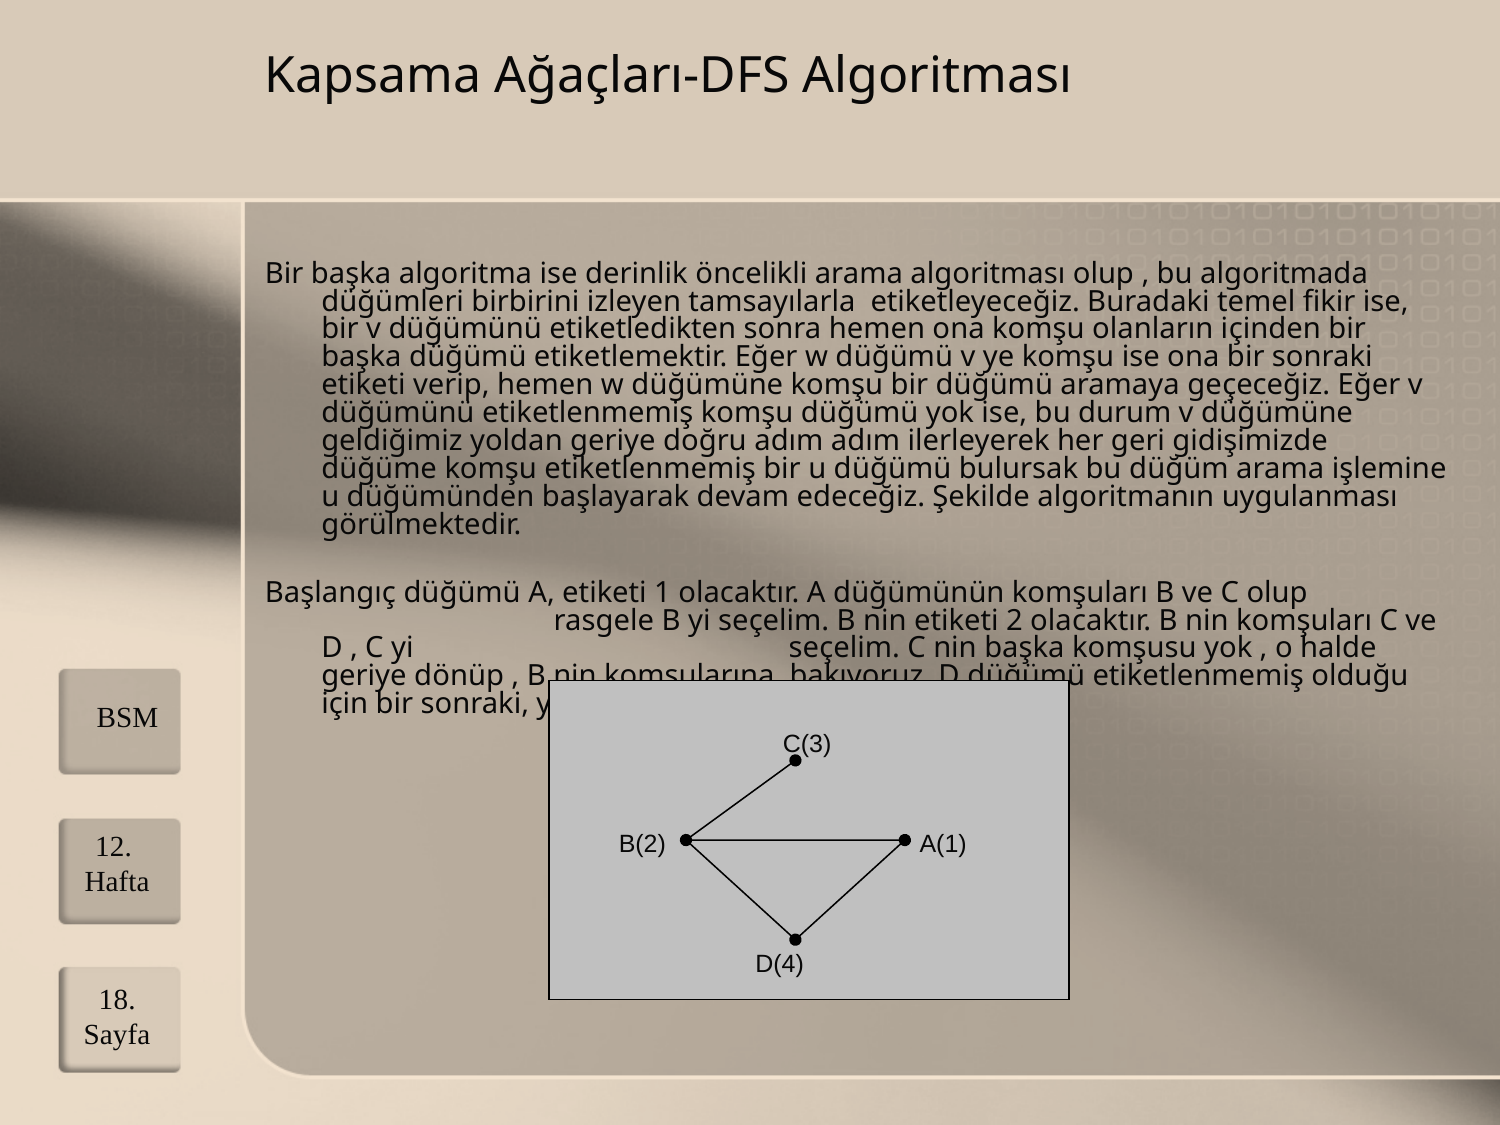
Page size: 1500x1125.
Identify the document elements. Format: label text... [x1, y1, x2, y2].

text_box 18. Sayfa [58, 972, 176, 1067]
text_box 12. Hafta [58, 820, 176, 926]
list Bir başka algoritma ise derinlik öncelikli arama algoritması olup , bu algoritmada düğümleri birbirini izleyen tamsayılarla etiketleyeceğiz. Buradaki temel fikir ise, bir v düğümünü etiketledikten sonra hemen ona komşu olanların içinden bir başka düğümü etiketlemektir. Eğer w düğümü v ye komşu ise ona bir sonraki etiketi verip, hemen w düğümüne komşu bir düğümü aramaya geçeceğiz. Eğer v düğümünü etiketlenmemiş komşu düğümü yok ise, bu durum v düğümüne geldiğimiz yoldan geriye doğru adım adım ilerleyerek her geri gidişimizde düğüme komşu etiketlenmemiş bir u düğümü bulursak bu düğüm arama işlemine u düğümünden başlayarak devam edeceğiz. Şekilde algoritmanın uygulanması görülmektedir. Başlangıç düğümü A, etiketi 1 olacaktır. A düğümünün komşuları B ve C olup rasgele B yi seçelim. B nin etiketi 2 olacaktır. B nin komşuları C ve D , C yi seçelim. C nin başka komşusu yok , o halde geriye dönüp , B nin komşularına bakıyoruz. D düğümü etiketlenmemiş olduğu için bir sonraki, yani 4 etiketini alacaktır. [249, 212, 1463, 1076]
title Kapsama Ağaçları-DFS Algoritması [249, 12, 1462, 132]
text_box BSM [81, 691, 176, 742]
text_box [548, 680, 1070, 1000]
